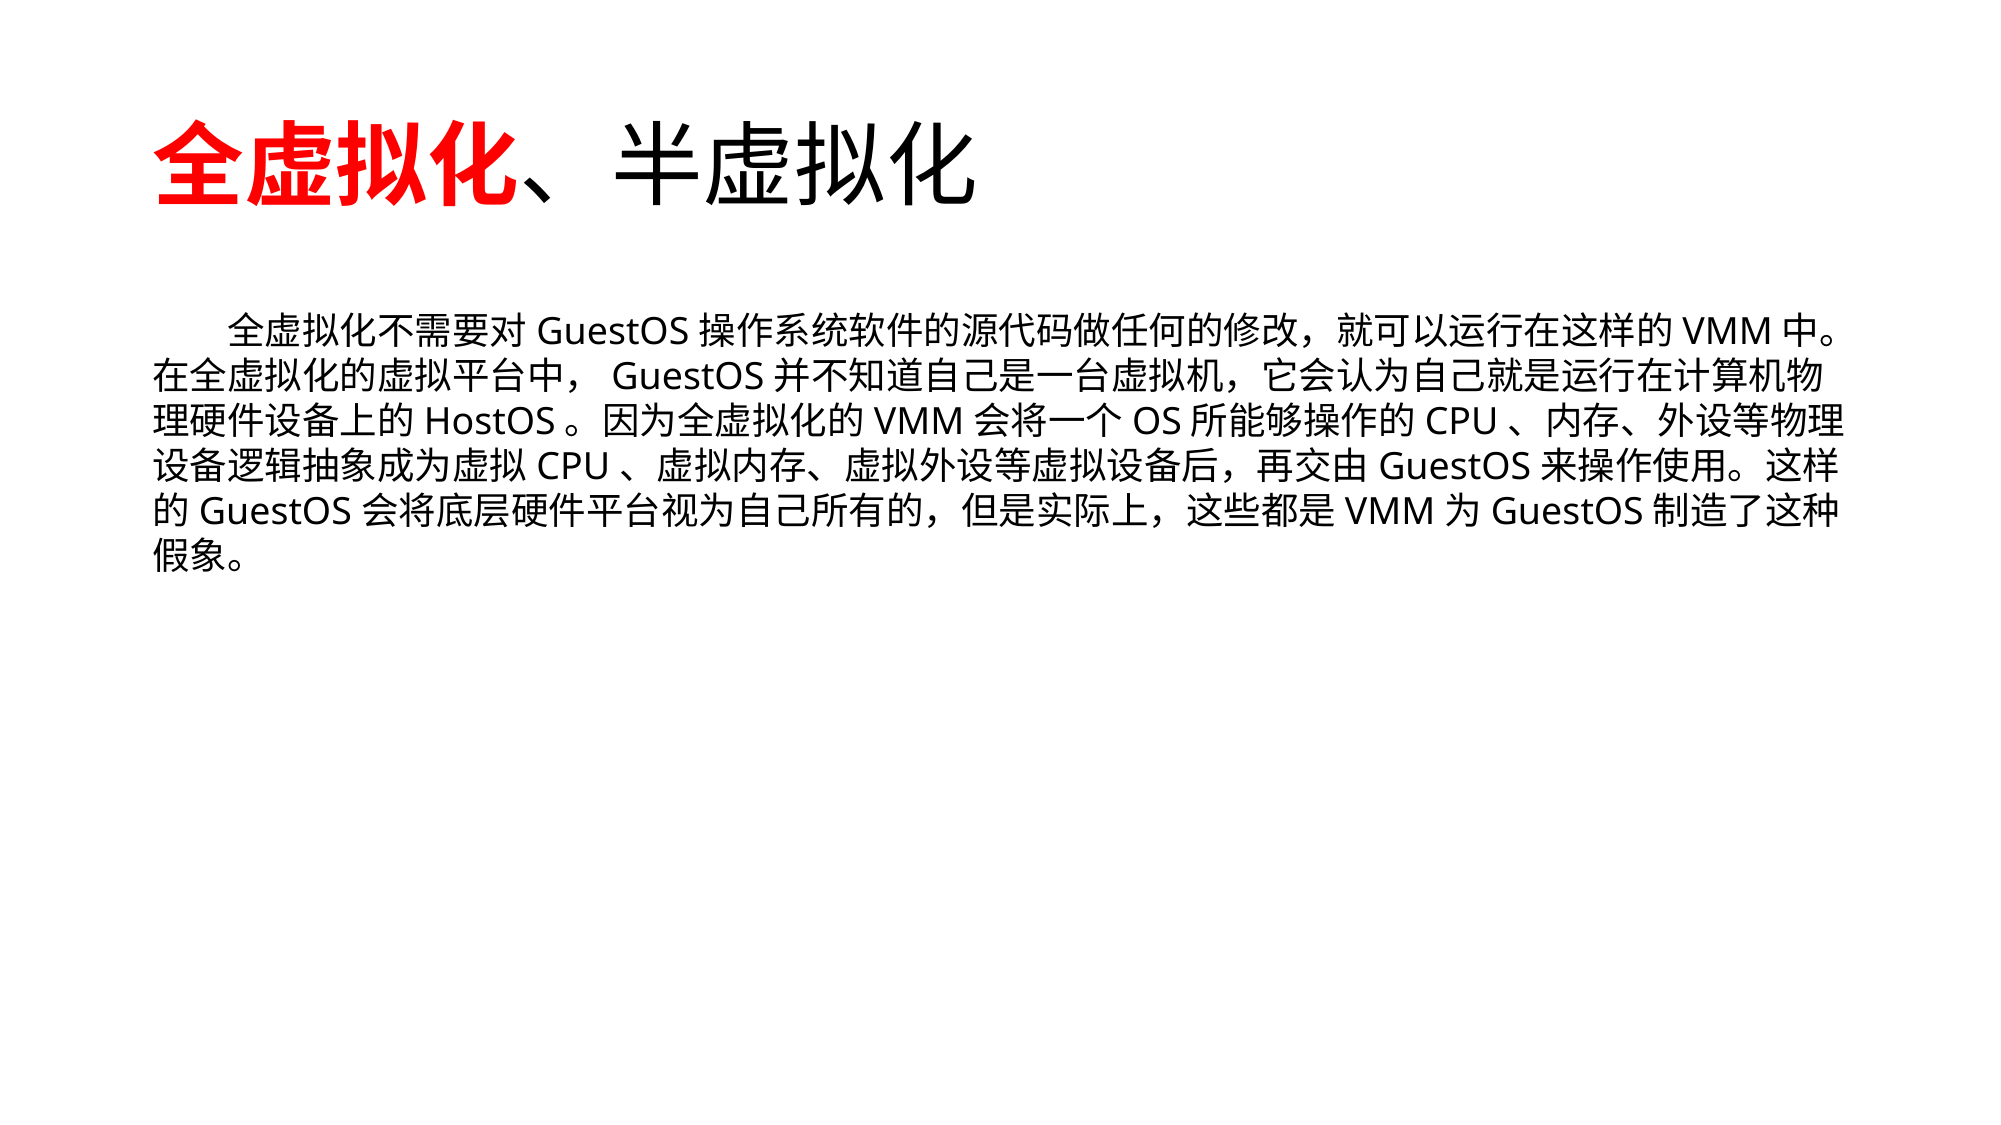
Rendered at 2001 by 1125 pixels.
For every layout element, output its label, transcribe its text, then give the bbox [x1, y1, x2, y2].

list 全虚拟化不需要对GuestOS操作系统软件的源代码做任何的修改，就可以运行在这样的VMM中。在全虚拟化的虚拟平台中，GuestOS并不知道自己是一台虚拟机，它会认为自己就是运行在计算机物理硬件设备上的HostOS。因为全虚拟化的VMM会将一个OS所能够操作的CPU、内存、外设等物理设备逻辑抽象成为虚拟CPU、虚拟内存、虚拟外设等虚拟设备后，再交由GuestOS来操作使用。这样的GuestOS会将底层硬件平台视为自己所有的，但是实际上，这些都是VMM为GuestOS制造了这种假象。 [137, 299, 1863, 1014]
title 全虚拟化、半虚拟化 [137, 59, 1863, 278]
